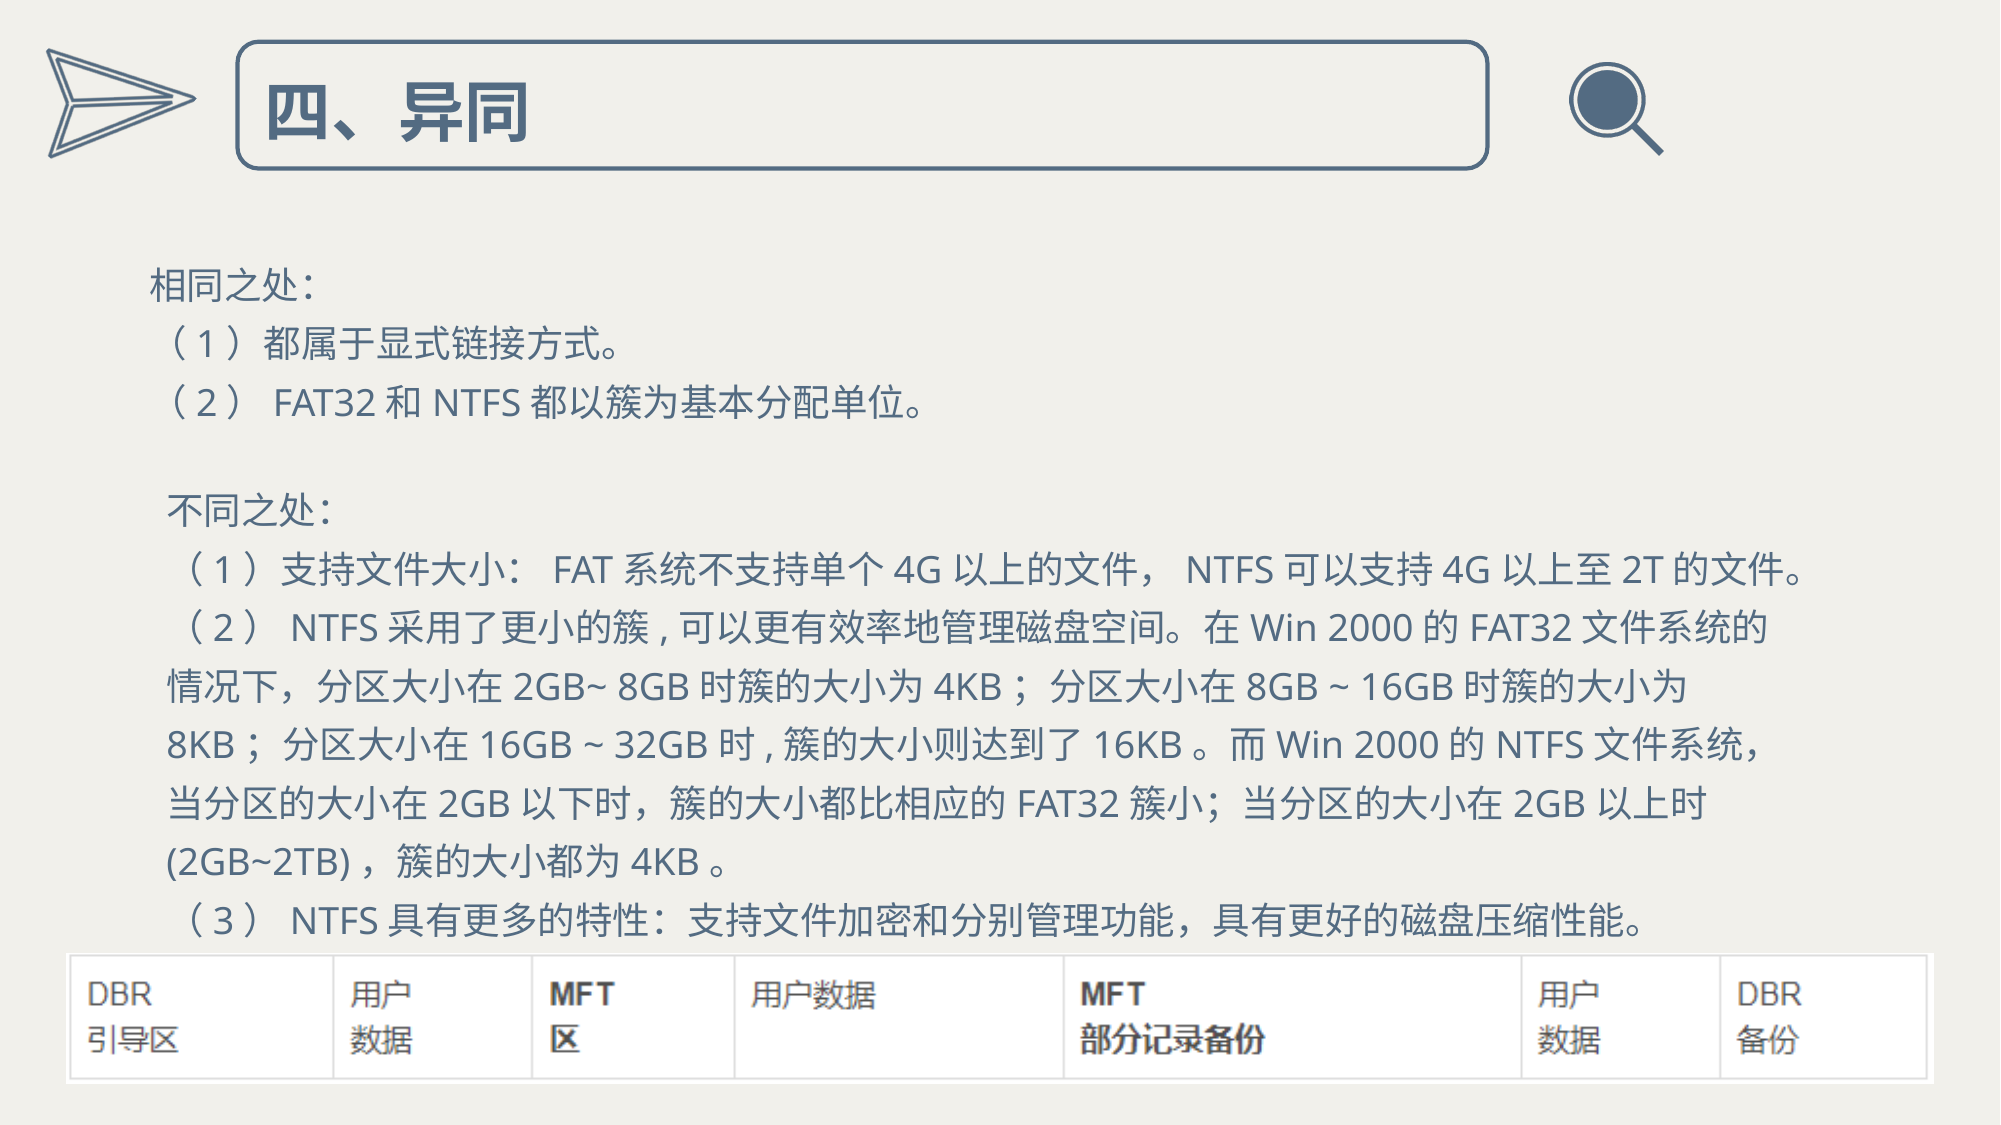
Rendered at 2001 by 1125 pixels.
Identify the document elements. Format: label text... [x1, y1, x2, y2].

text_box 不同之处： （1）支持文件大小：FAT系统不支持单个4G以上的文件，NTFS可以支持4G以上至2T的文件。 （2）NTFS采用了更小的簇,可以更有效率地管理磁盘空间。在Win 2000的FAT32文件系统的情况下，分区大小在2GB~ 8GB时簇的大小为4KB；分区大小在8GB ~ 16GB时簇的大小为8KB；分区大小在16GB ~ 32GB时,簇的大小则达到了16KB。而Win 2000的NTFS文件系统，当分区的大小在2GB以下时，簇的大小都比相应的FAT32簇小；当分区的大小在2GB以上时(2GB~2TB)，簇的大小都为4KB。 （3）NTFS具有更多的特性：支持文件加密和分别管理功能，具有更好的磁盘压缩性能。 （4）在磁盘中布局不同：FAT系统先放文件分配表，后接数据区 [151, 466, 1801, 953]
picture [0, 2, 196, 203]
text_box [1475, 42, 1489, 168]
picture [66, 953, 1934, 1084]
text_box [236, 43, 249, 168]
text_box 四、异同 [249, 22, 1475, 188]
picture [1569, 62, 1664, 156]
text_box 相同之处： （1）都属于显式链接方式。 （2）FAT32和NTFS都以簇为基本分配单位。 [134, 241, 1784, 432]
